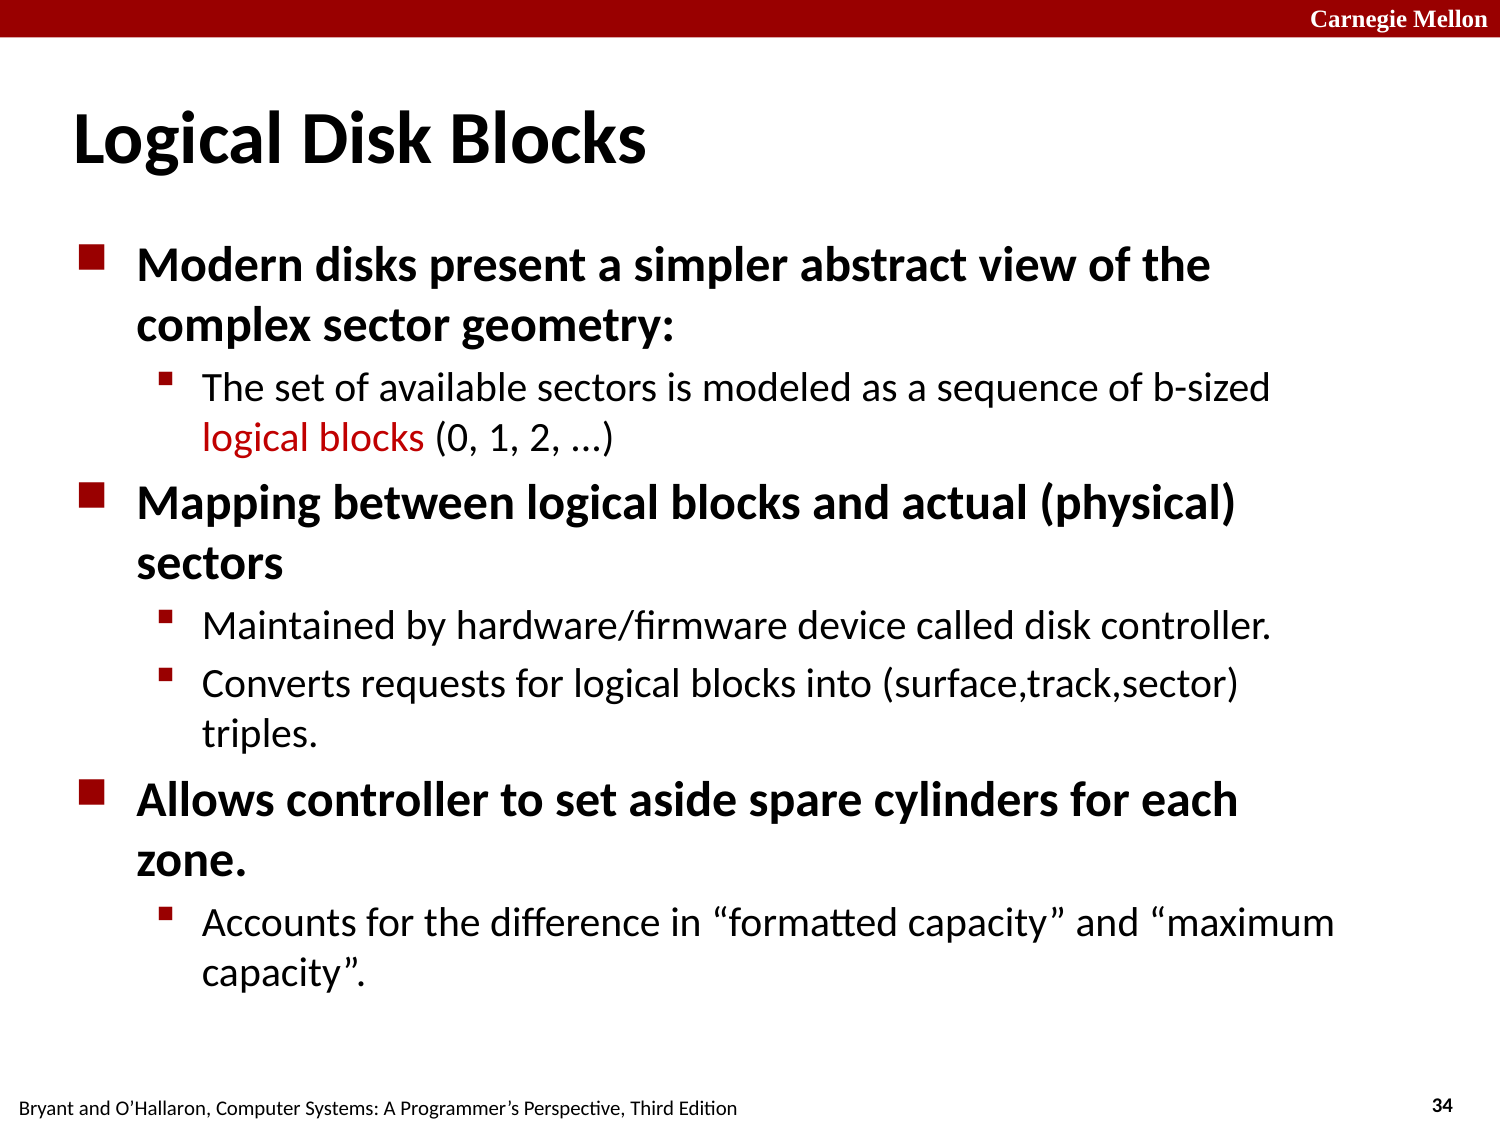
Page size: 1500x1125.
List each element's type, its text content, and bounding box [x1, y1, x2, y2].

title Logical Disk Blocks [58, 71, 1305, 197]
list Modern disks present a simpler abstract view of the complex sector geometry: The set of available sectors is modeled as a sequence of b-sized logical blocks (0, 1, 2, ...) Mapping between logical blocks and actual (physical) sectors Maintained by hardware/firmware device called disk controller. Converts requests for logical blocks into (surface,track,sector) triples. Allows controller to set aside spare cylinders for each zone. Accounts for the difference in “formatted capacity” and “maximum capacity”. [64, 223, 1361, 1040]
